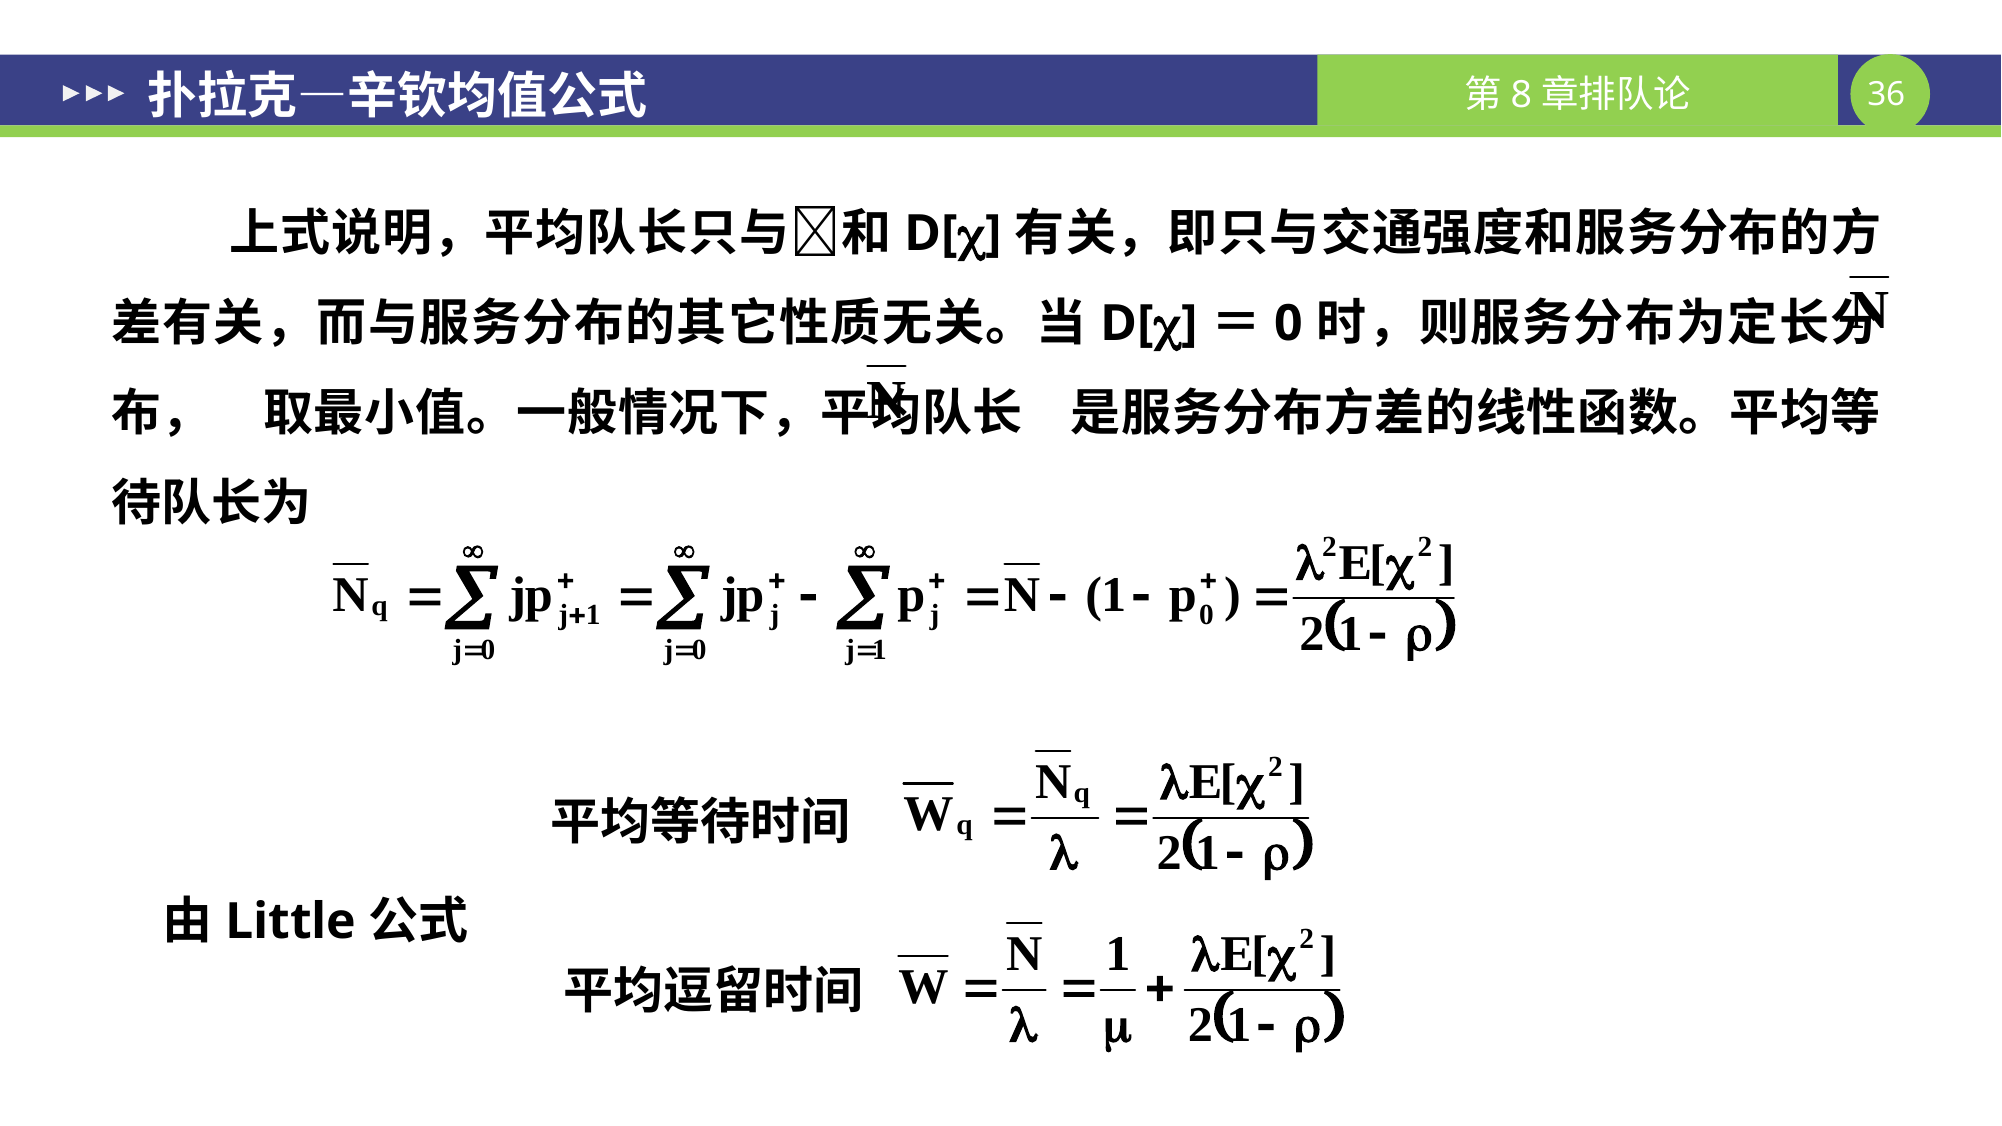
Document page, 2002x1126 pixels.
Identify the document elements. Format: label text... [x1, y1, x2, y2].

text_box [324, 523, 1466, 675]
list 上式说明，平均队长只与和D[]有关，即只与交通强度和服务分布的方差有关，而与服务分布的其它性质无关。当D[]＝0时，则服务分布为定长分布， 取最小值。一般情况下，平均队长 是服务分布方差的线性函数。平均等待队长为 [91, 160, 1901, 621]
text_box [1840, 264, 1902, 343]
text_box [894, 738, 1319, 890]
text_box 由Little公式 [162, 870, 528, 949]
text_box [889, 911, 1351, 1062]
text_box 平均逗留时间 [563, 940, 884, 1019]
title 扑拉克—辛钦均值公式 [127, 57, 1003, 129]
text_box 平均等待时间 [550, 771, 889, 850]
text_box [857, 353, 919, 433]
